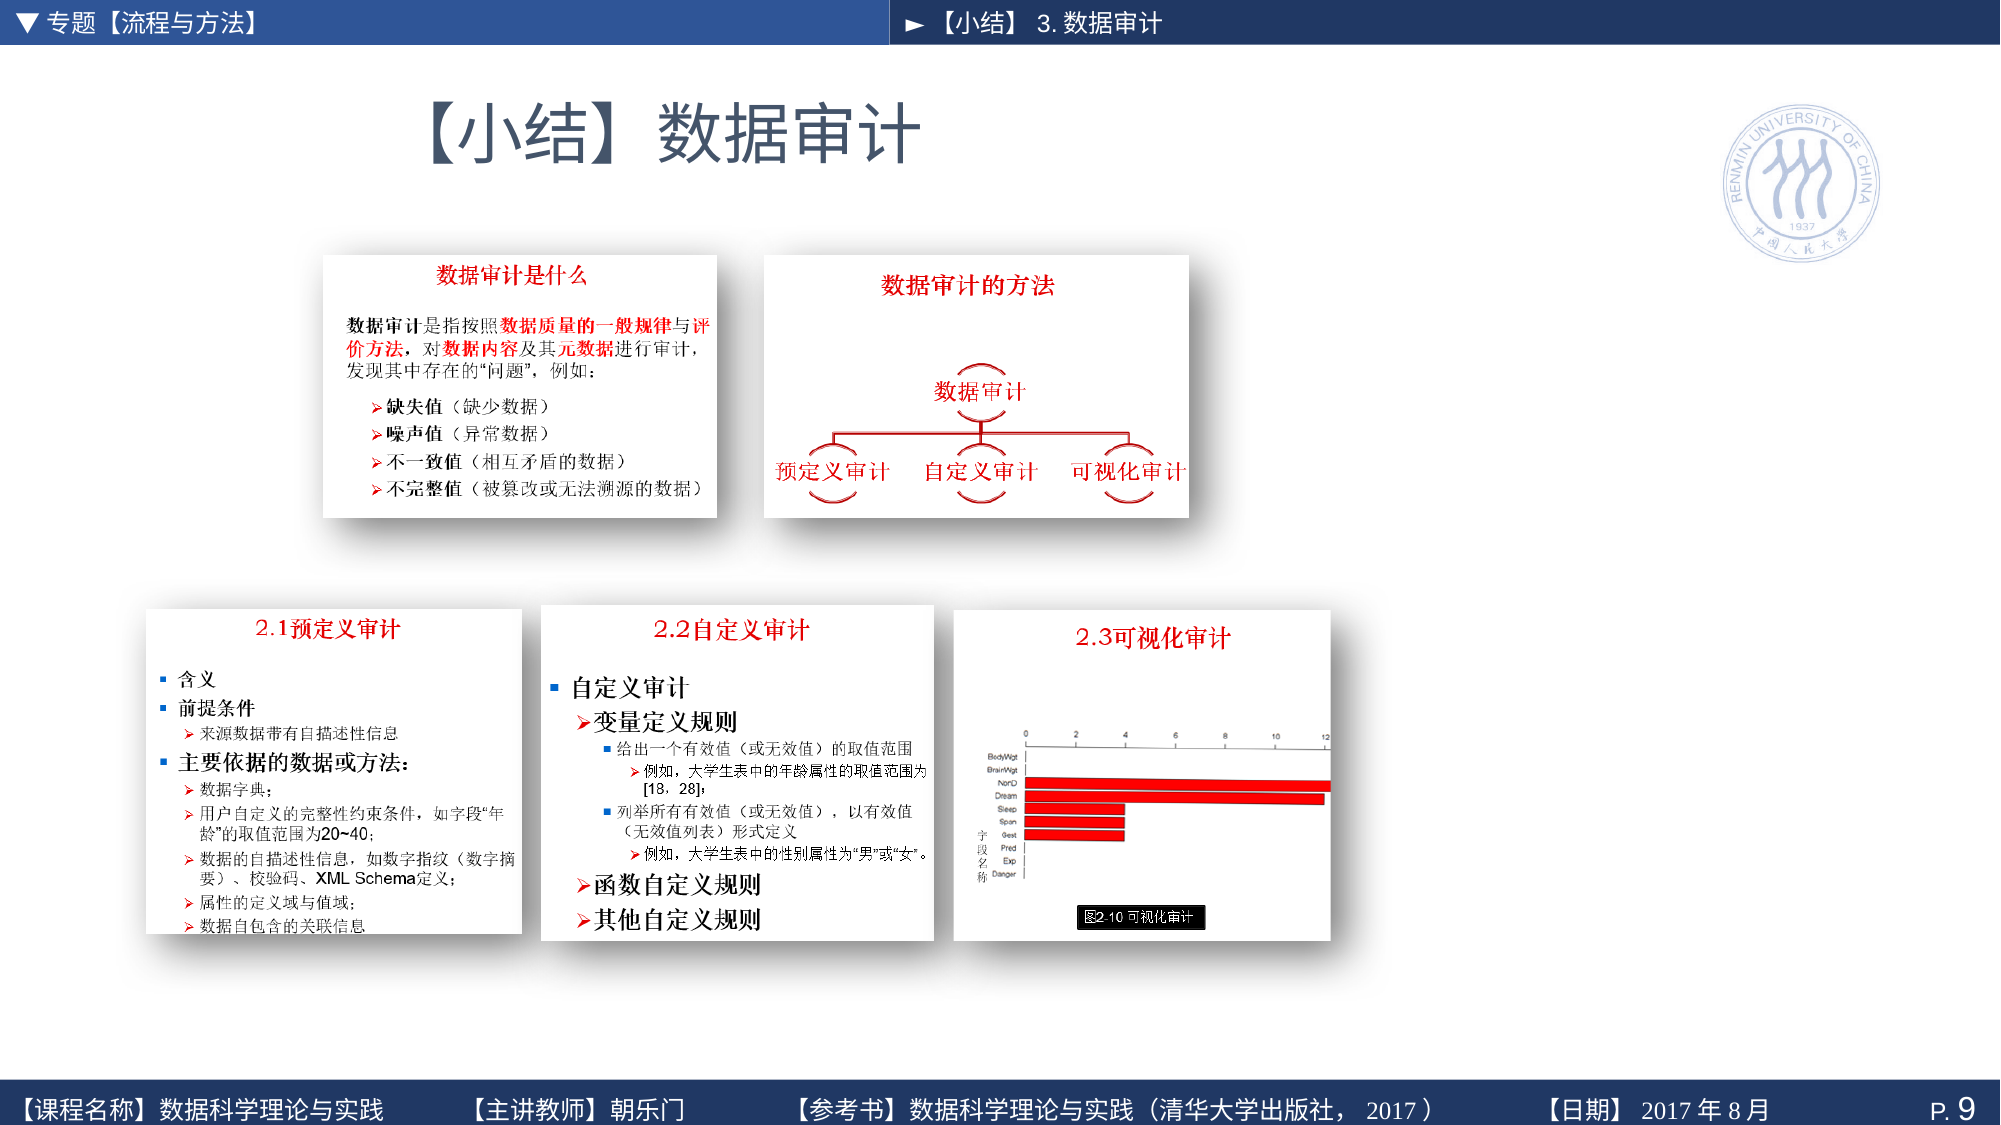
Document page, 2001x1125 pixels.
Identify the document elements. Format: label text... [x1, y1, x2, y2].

list ▼专题【流程与方法】 [0, 0, 725, 43]
picture [953, 610, 1331, 941]
list ►【小结】3.数据审计 [890, 0, 1249, 43]
picture [146, 609, 522, 934]
picture [323, 255, 717, 518]
title 【小结】数据审计 [64, 64, 1249, 200]
picture [764, 255, 1189, 518]
picture [541, 605, 934, 941]
